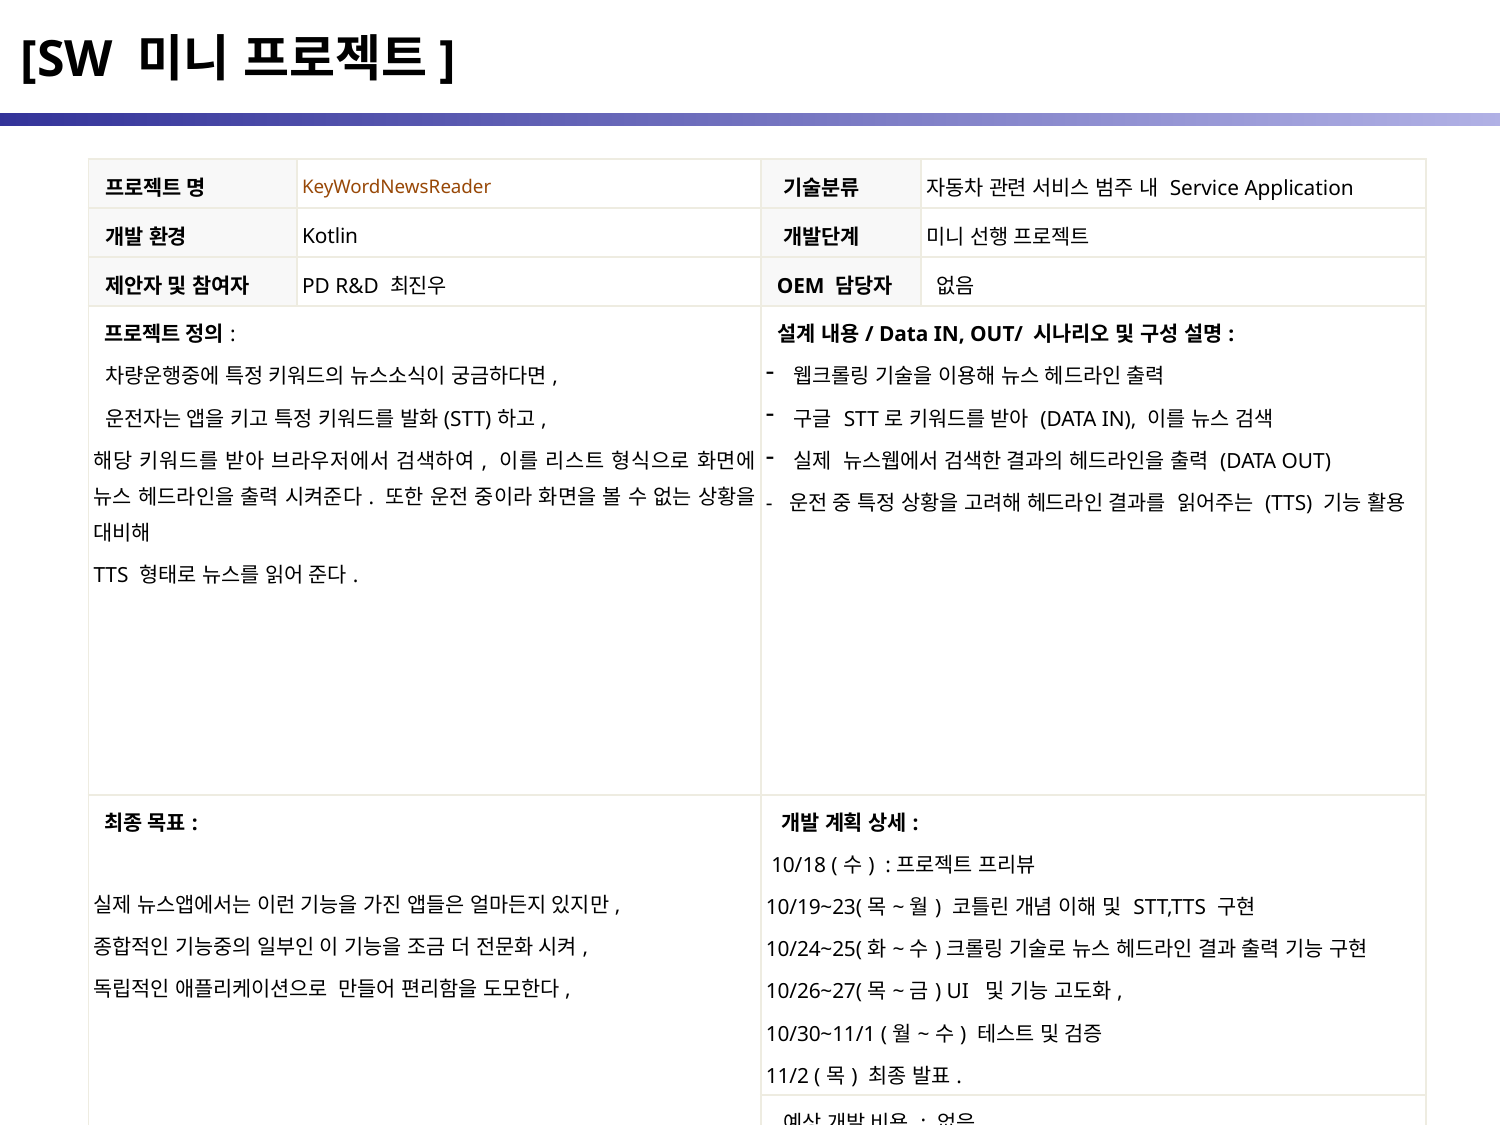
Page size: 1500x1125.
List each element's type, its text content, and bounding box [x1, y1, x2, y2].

table_cell Kotlin [298, 209, 760, 256]
table_cell 최종 목표: 실제 뉴스앱에서는 이런 기능을 가진 앱들은 얼마든지 있지만, 종합적인 기능중의 일부인 이 기능을 조금 더 전문화 시켜, 독립적인 애플리케이션으로 만들어 편리함을 도모한다, [89, 796, 760, 1125]
text_box [0, 113, 1500, 126]
table_header 기술분류 [762, 160, 920, 207]
table_cell 제안자 및 참여자 [89, 258, 296, 305]
text_box [SW 미니 프로젝트] [5, 19, 1405, 94]
table_cell OEM 담당자 [762, 258, 920, 305]
table_cell 개발 계획 상세: 10/18 (수) :프로젝트 프리뷰 10/19~23(목~월) 코틀린 개념 이해 및 STT,TTS 구현 10/24~25(화~수)크롤링 기술로 뉴스 헤드라인 결과 출력 기능 구현 10/26~27(목~금) UI 및 기능 고도화, 10/30~11/1 (월~수) 테스트 및 검증 11/2 (목) 최종 발표. [762, 796, 1425, 1094]
table_cell 없음 [922, 258, 1425, 305]
table_cell 프로젝트 정의: 차량운행중에 특정 키워드의 뉴스소식이 궁금하다면, 운전자는 앱을 키고 특정 키워드를 발화(STT)하고, 해당 키워드를 받아 브라우저에서 검색하여, 이를 리스트 형식으로 화면에 뉴스 헤드라인을 출력 시켜준다. 또한 운전 중이라 화면을 볼 수 없는 상황을 대비해 TTS 형태로 뉴스를 읽어 준다. [89, 307, 760, 794]
table_header 자동차 관련 서비스 범주 내 Service Application [922, 160, 1425, 207]
table_cell 개발단계 [762, 209, 920, 256]
table_cell 예상 개발 비용 : 없음 [762, 1096, 1425, 1125]
table_cell PD R&D 최진우 [298, 258, 760, 305]
table_cell 미니 선행 프로젝트 [922, 209, 1425, 256]
table_cell 개발 환경 [89, 209, 296, 256]
table_header 프로젝트 명 [89, 160, 296, 207]
table_cell 설계 내용/ Data IN, OUT/ 시나리오 및 구성 설명: 웹크롤링 기술을 이용해 뉴스 헤드라인 출력 구글 STT로 키워드를 받아 (DATA IN), 이를 뉴스 검색 실제 뉴스웹에서 검색한 결과의 헤드라인을 출력 (DATA OUT) - 운전 중 특정 상황을 고려해 헤드라인 결과를 읽어주는 (TTS) 기능 활용 [762, 307, 1425, 794]
table_header KeyWordNewsReader [298, 160, 760, 207]
